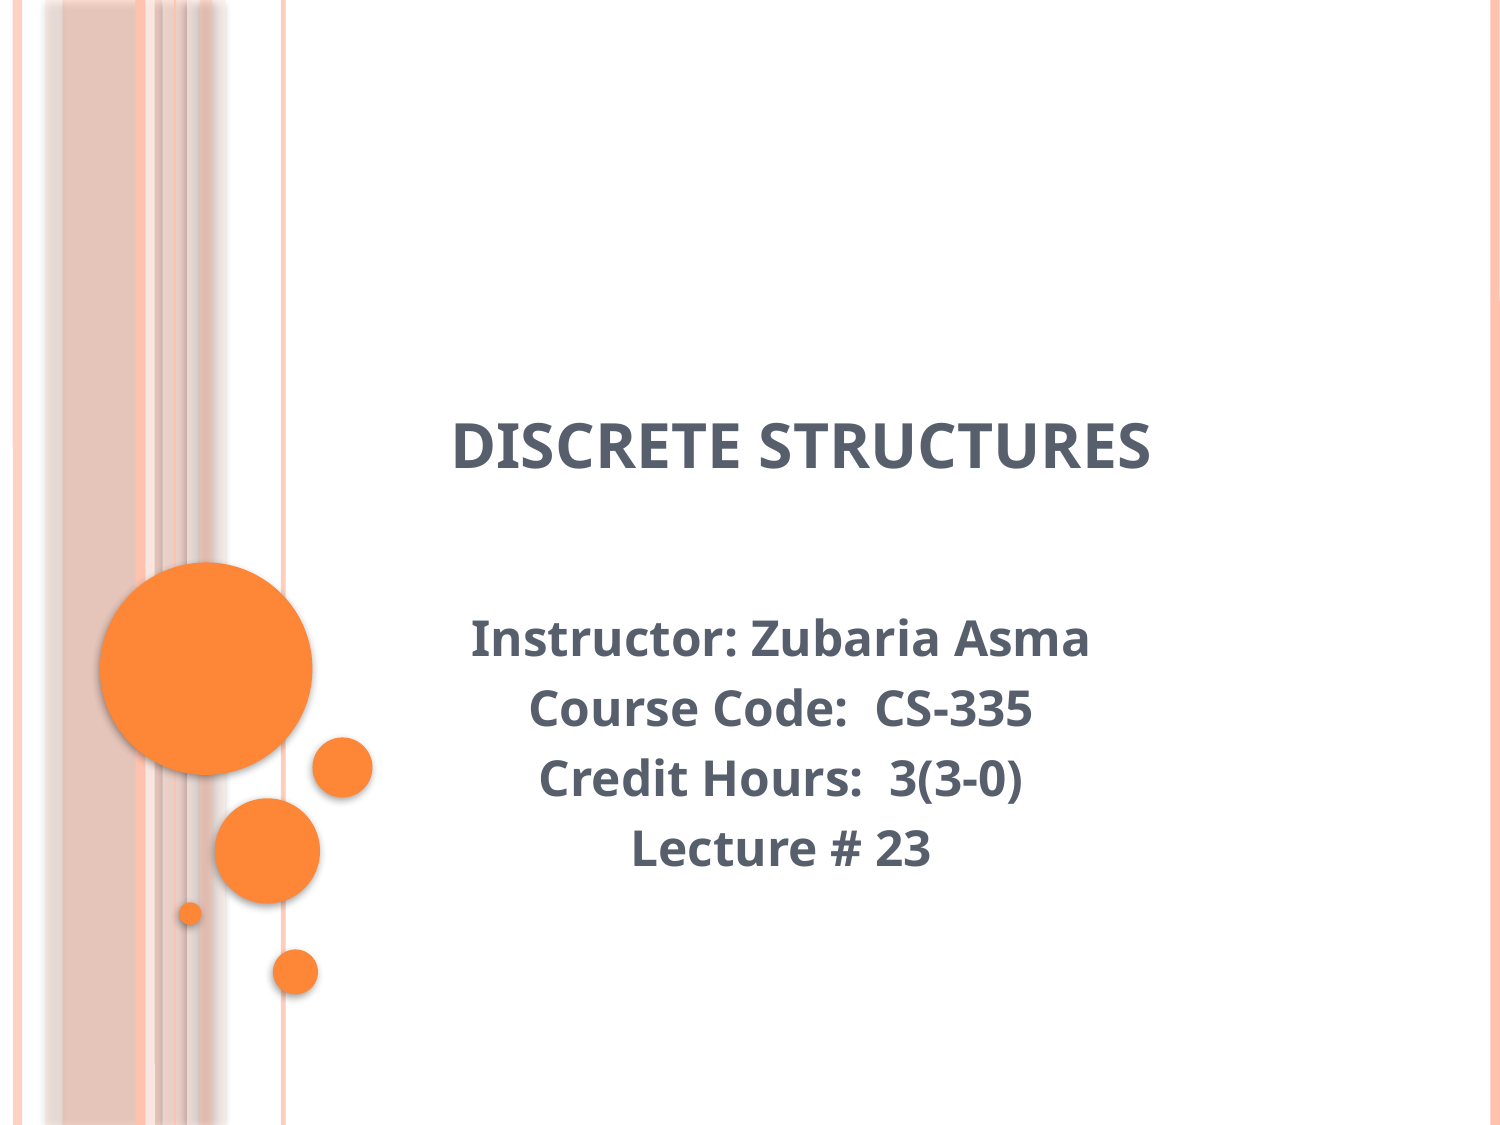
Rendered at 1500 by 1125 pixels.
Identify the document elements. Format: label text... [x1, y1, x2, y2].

title Discrete Structures [387, 212, 1215, 488]
subtitle Instructor: Zubaria Asma Course Code: CS-335 Credit Hours: 3(3-0) Lecture # 23 [437, 600, 1126, 888]
